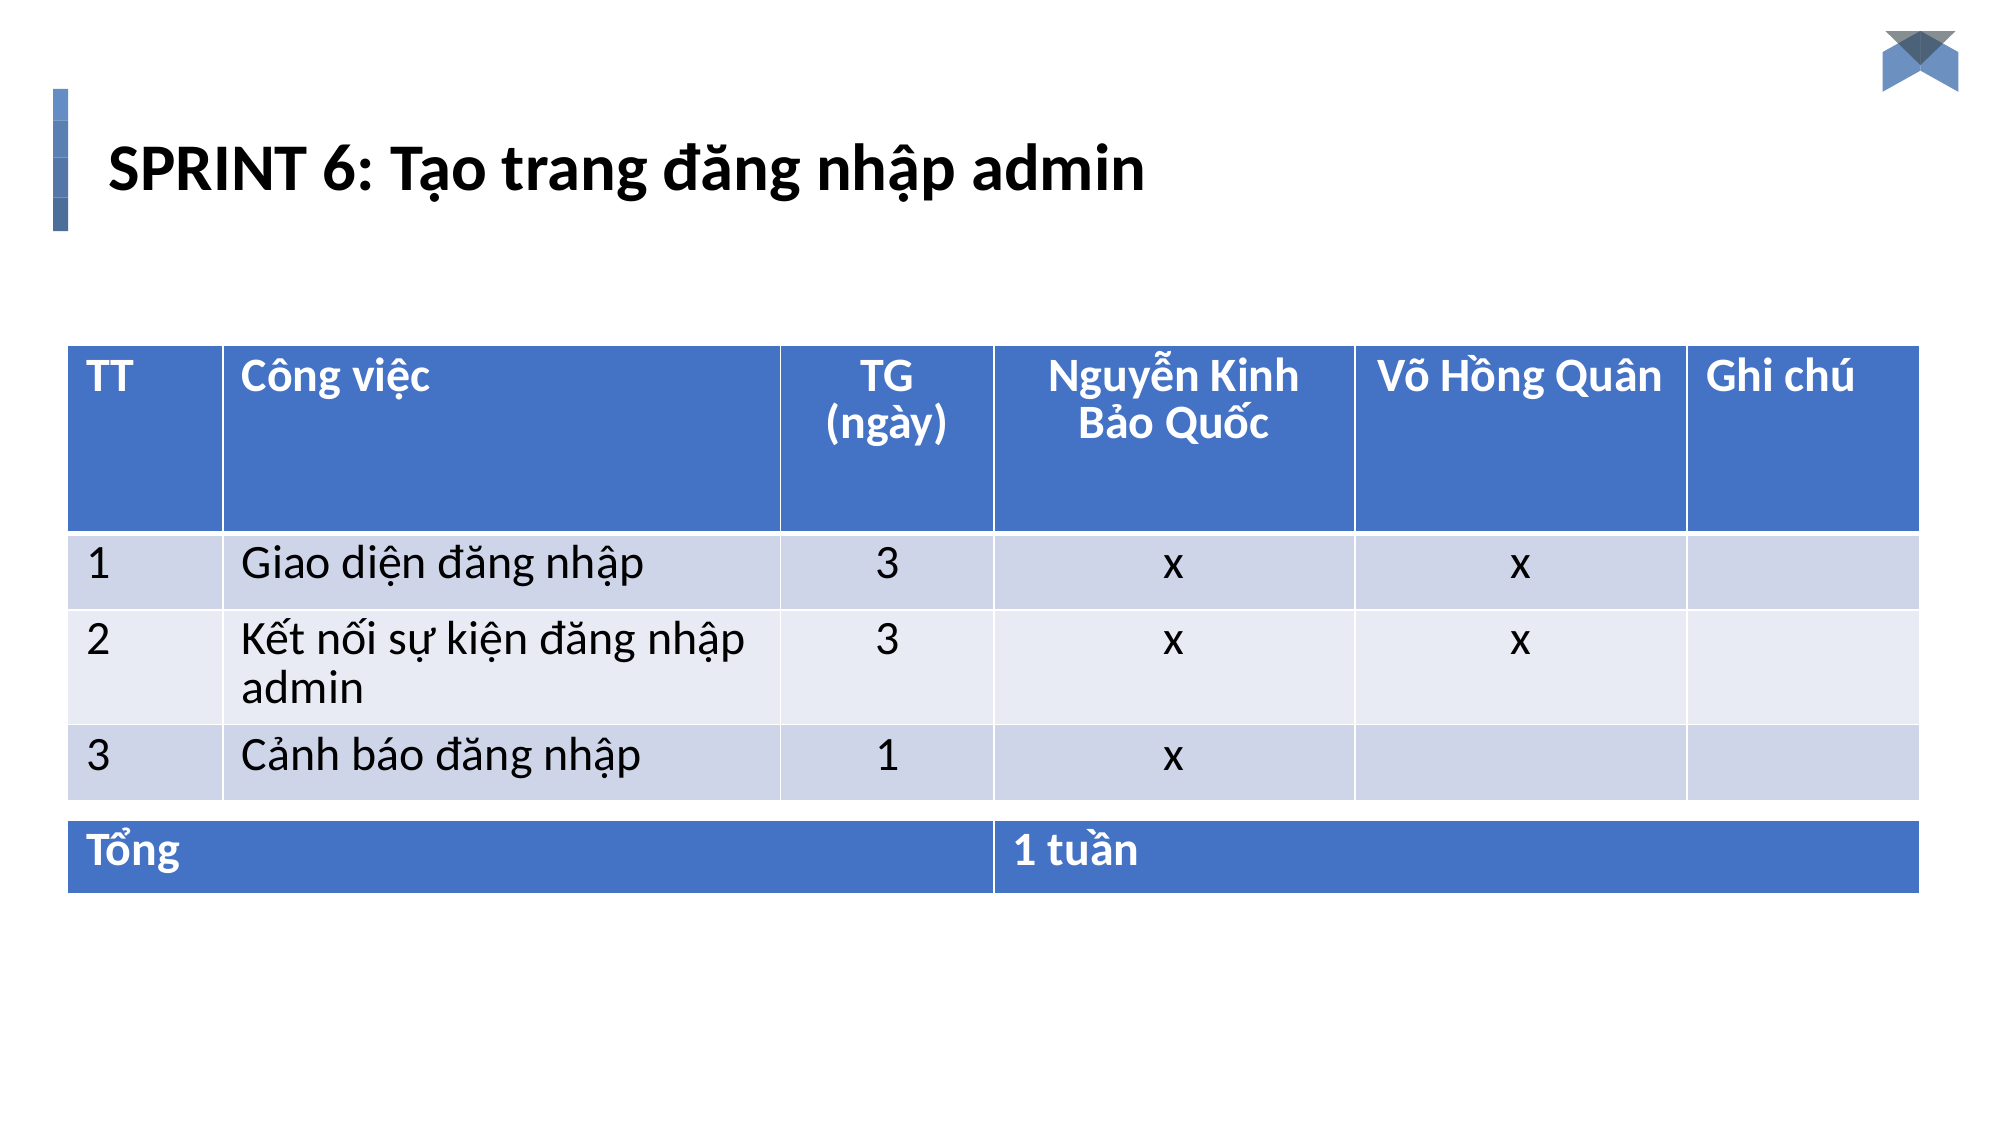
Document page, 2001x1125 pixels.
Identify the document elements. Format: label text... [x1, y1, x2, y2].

table_header Ghi chú [1688, 346, 1919, 531]
table_header Võ Hồng Quân [1356, 346, 1686, 531]
table_cell 3 [781, 611, 993, 724]
table_header TG (ngày) [781, 346, 993, 531]
table_header Nguyễn Kinh Bảo Quốc [995, 346, 1354, 531]
table_cell [1688, 536, 1919, 609]
table_cell 1 [781, 725, 993, 800]
table_cell x [995, 536, 1354, 609]
table_cell 3 [68, 725, 222, 800]
table_cell x [995, 725, 1354, 800]
table_header Công việc [224, 346, 780, 531]
table_cell [1688, 611, 1919, 724]
title SPRINT 6: Tạo trang đăng nhập admin [88, 113, 1940, 205]
table_cell 1 [68, 536, 222, 609]
table_cell x [995, 611, 1354, 724]
table_header TT [68, 346, 222, 531]
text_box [1889, 23, 1951, 100]
table_cell Cảnh báo đăng nhập [224, 725, 780, 800]
table_header Tổng [68, 821, 993, 893]
table_cell x [1356, 536, 1686, 609]
table_header 1 tuần [995, 821, 1919, 893]
table_cell Giao diện đăng nhập [224, 536, 780, 609]
table_cell Kết nối sự kiện đăng nhập admin [224, 611, 780, 724]
table_cell 3 [781, 536, 993, 609]
table_cell x [1356, 611, 1686, 724]
table_cell [1356, 725, 1686, 800]
table_cell [1688, 725, 1919, 800]
table_cell 2 [68, 611, 222, 724]
